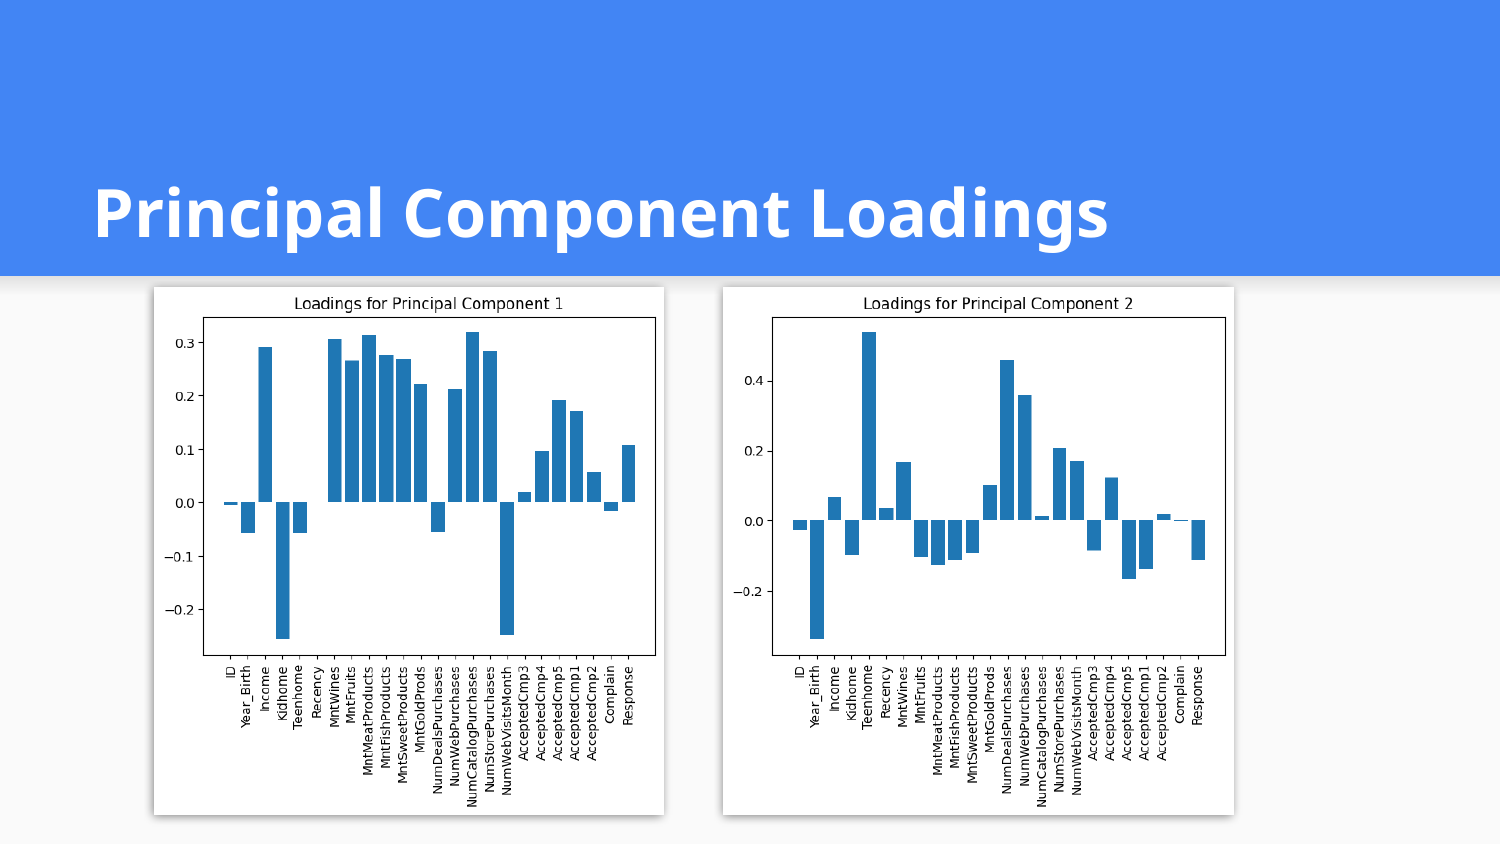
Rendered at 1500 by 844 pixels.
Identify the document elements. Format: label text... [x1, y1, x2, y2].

picture [153, 287, 664, 815]
title Principal Component Loadings [77, 53, 1427, 359]
picture [723, 287, 1234, 815]
